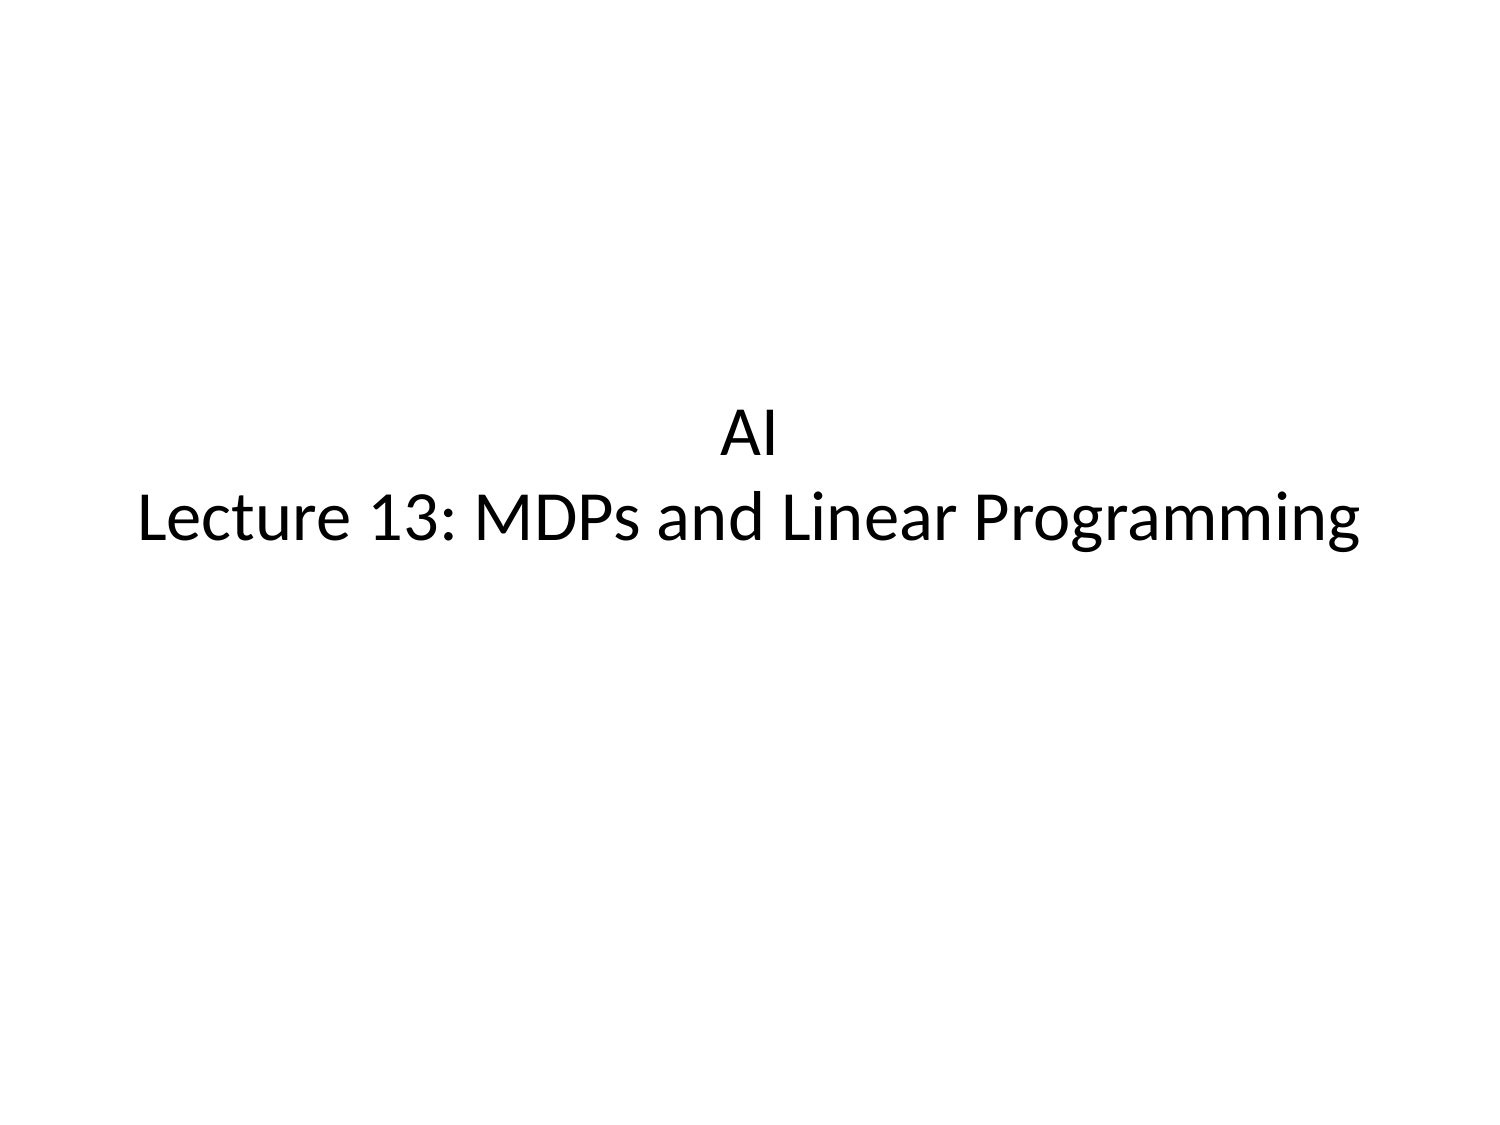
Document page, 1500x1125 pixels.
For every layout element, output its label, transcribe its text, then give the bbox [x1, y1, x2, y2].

title AI Lecture 13: MDPs and Linear Programming [112, 349, 1388, 591]
